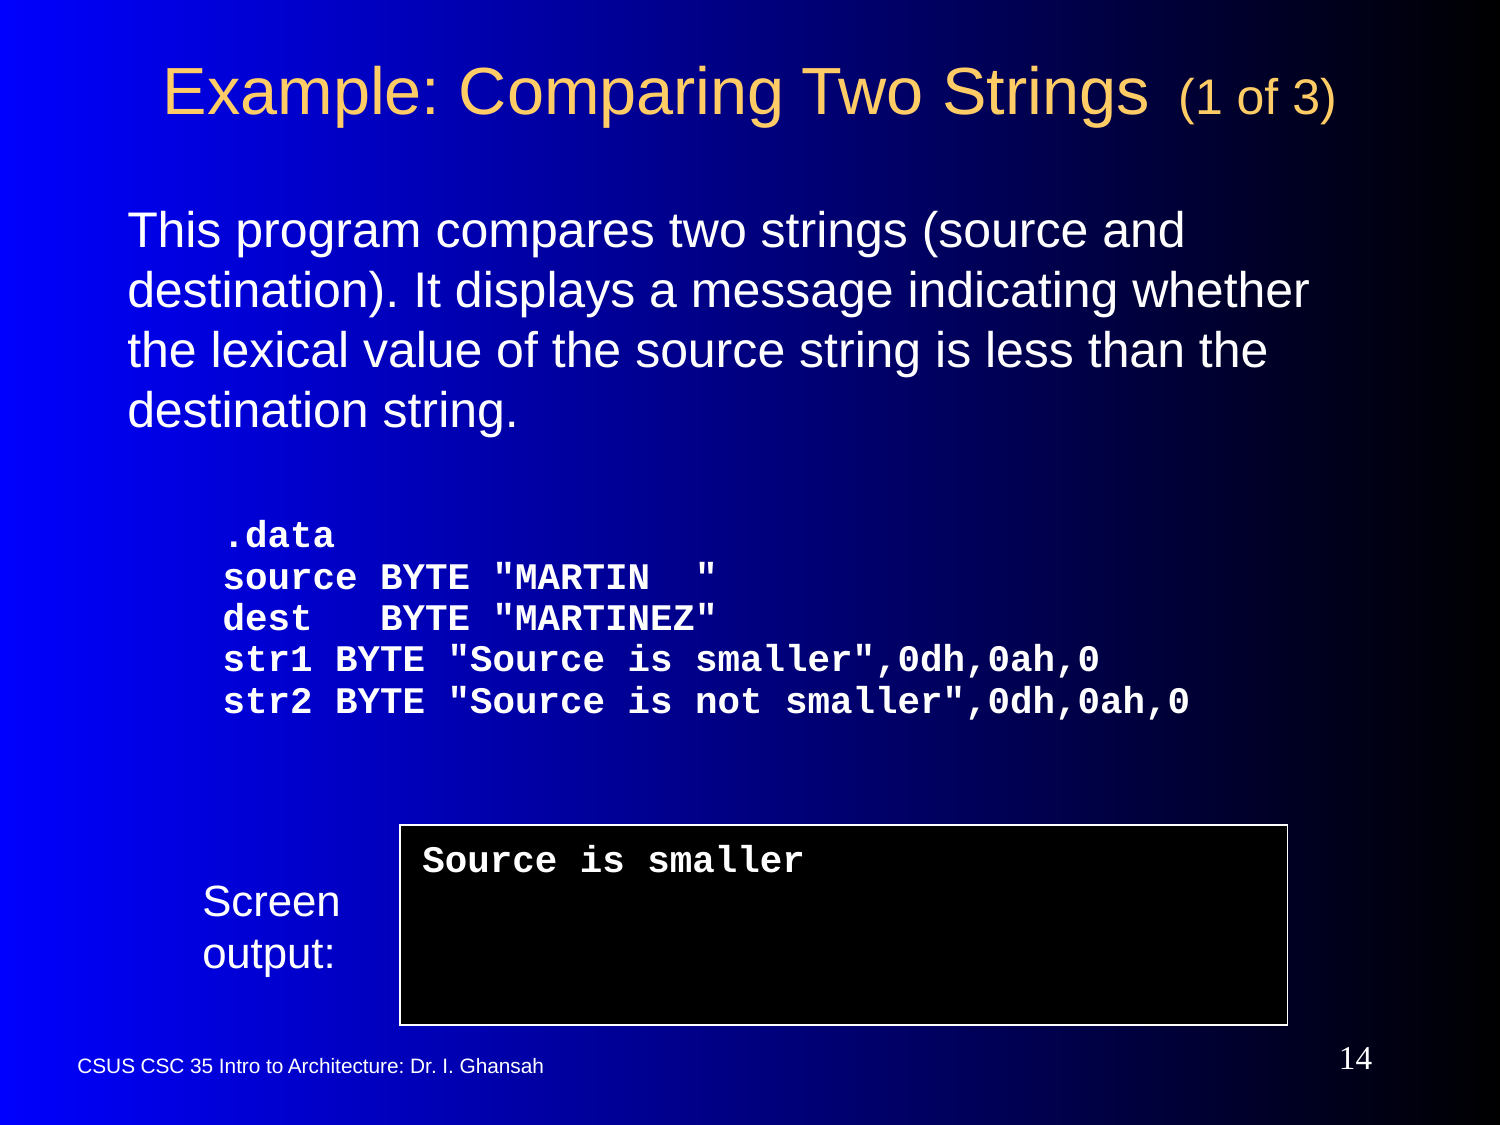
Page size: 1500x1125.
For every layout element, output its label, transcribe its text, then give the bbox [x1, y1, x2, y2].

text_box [187, 824, 1288, 1026]
text_box .data source BYTE "MARTIN " dest BYTE "MARTINEZ" str1 BYTE "Source is smaller",0dh,0ah,0 str2 BYTE "Source is not smaller",0dh,0ah,0 [200, 500, 1300, 775]
title Example: Comparing Two Strings (1 of 3) [112, 37, 1388, 138]
footer CSUS CSC 35 Intro to Architecture: Dr. I. Ghansah [62, 1040, 775, 1091]
text_box This program compares two strings (source and destination). It displays a message indicating whether the lexical value of the source string is less than the destination string. [112, 174, 1375, 460]
slide_number 14 [1224, 1025, 1388, 1088]
